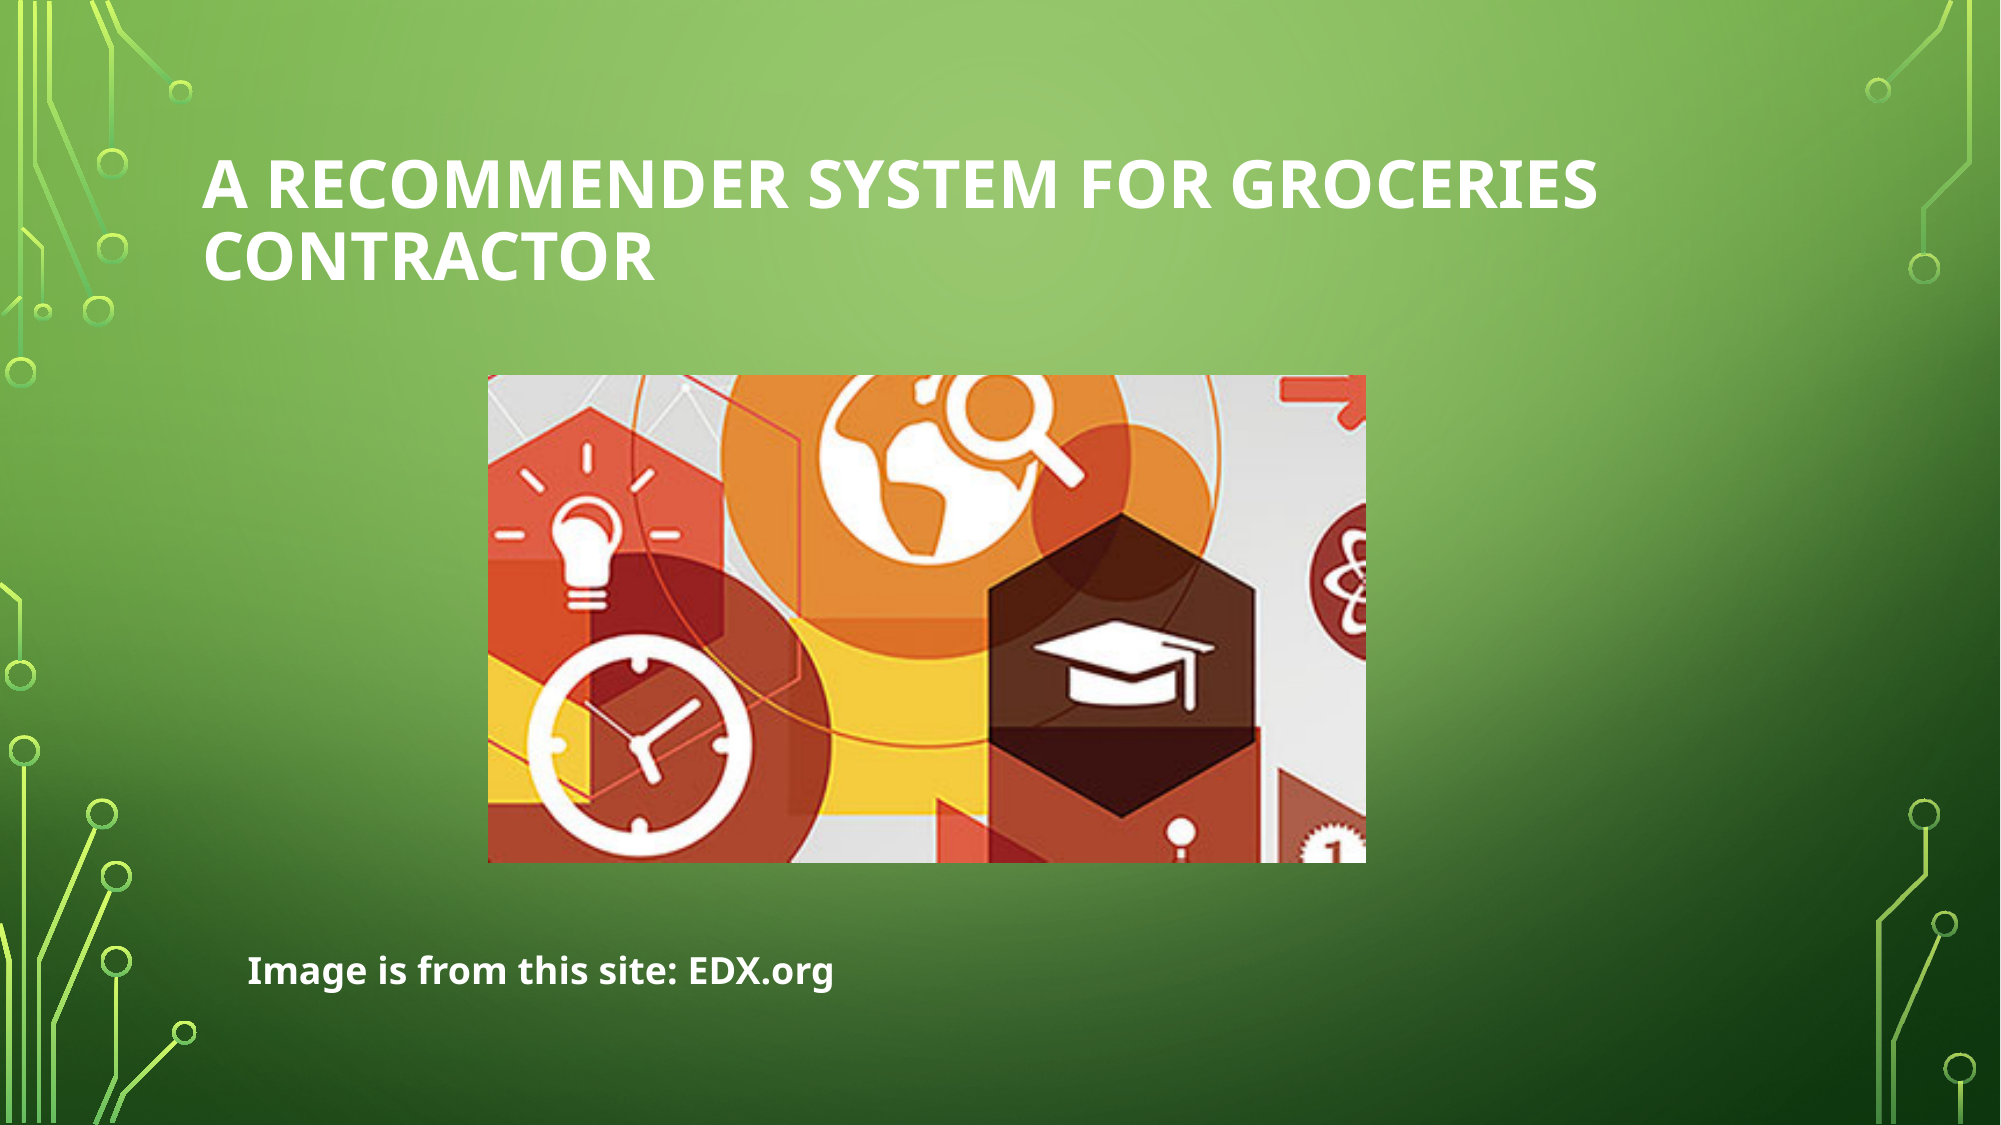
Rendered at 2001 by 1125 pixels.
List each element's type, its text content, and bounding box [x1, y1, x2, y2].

title A Recommender System for Groceries Contractor [187, 101, 1813, 344]
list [488, 375, 1366, 864]
text_box Image is from this site: EDX.org [232, 940, 1602, 1000]
